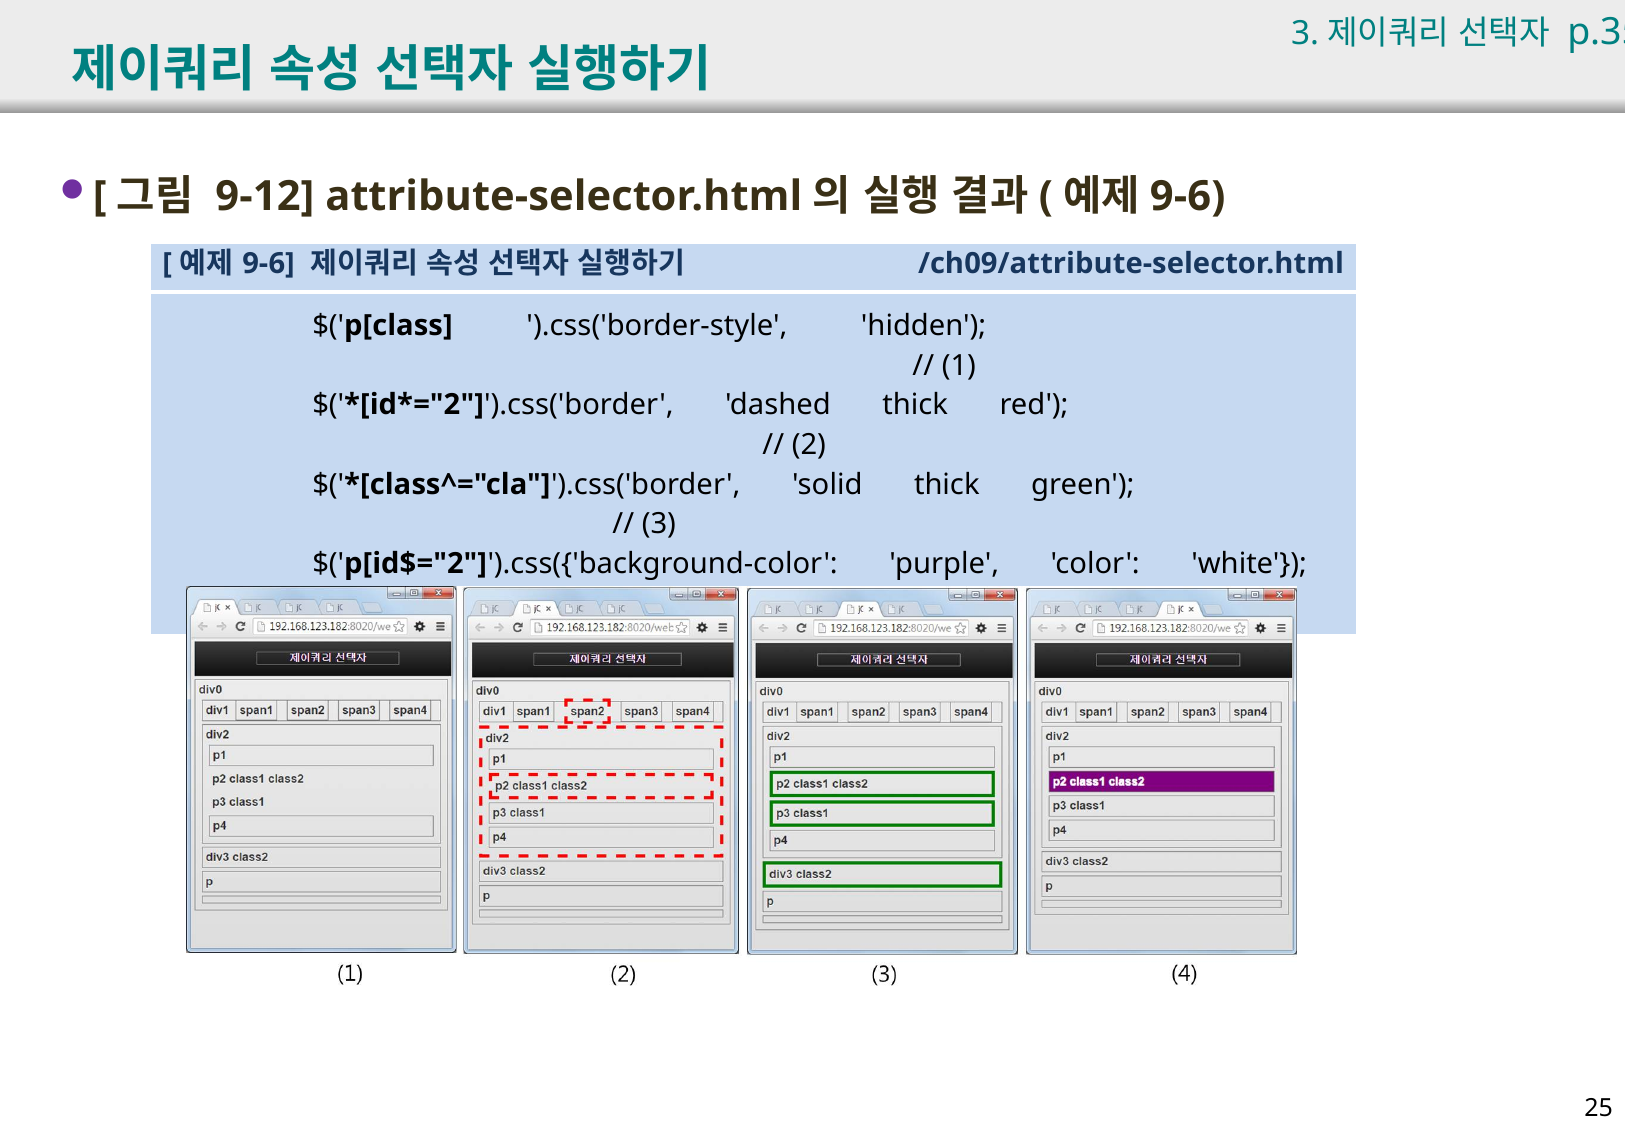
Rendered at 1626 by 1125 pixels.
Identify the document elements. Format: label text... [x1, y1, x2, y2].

table_cell $('p[class] ').css('border-style', 'hidden'); // (1) $('*[id*="2"]').css('border', 'dashed thick red'); // (2) $('*[class^="cla"]').css('border', 'solid thick green'); // (3) $('p[id$="2"]').css({'background-color': 'purple', 'color': 'white'}); // (4) [151, 294, 1356, 634]
table_header [예제9-6] 제이쿼리 속성 선택자 실행하기 [151, 244, 753, 290]
text_box 3.제이쿼리 선택자 p.355 [1276, 0, 1625, 60]
picture [186, 585, 1297, 1000]
title 제이쿼리 속성 선택자 실행하기 [56, 18, 1545, 115]
list [그림 9-12] attribute-selector.html의 실행 결과(예제9-6) [44, 160, 1593, 1095]
table_header /ch09/attribute-selector.html [753, 244, 1356, 290]
